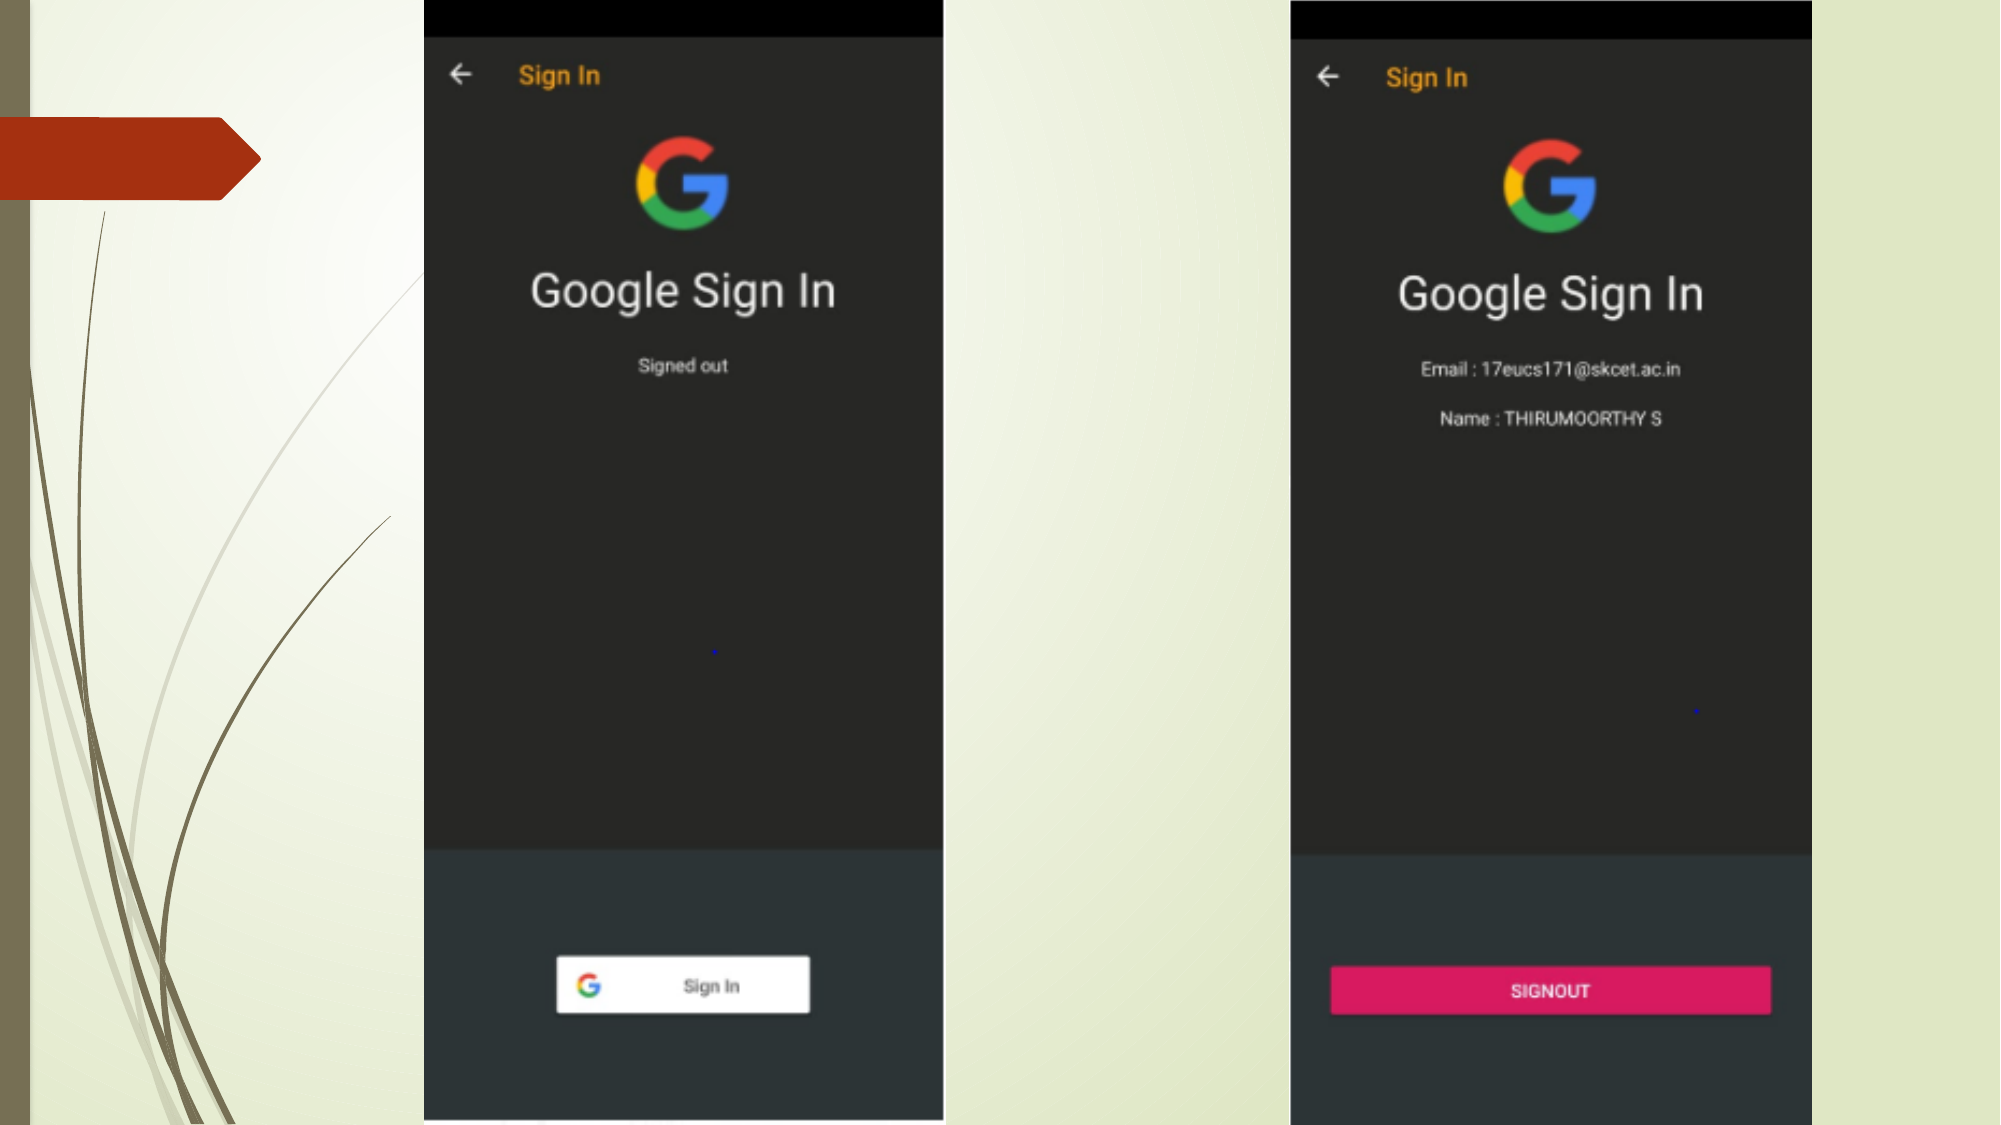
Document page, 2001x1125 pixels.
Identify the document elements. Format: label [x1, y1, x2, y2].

picture [424, 0, 946, 1125]
picture [1289, 0, 1812, 1125]
